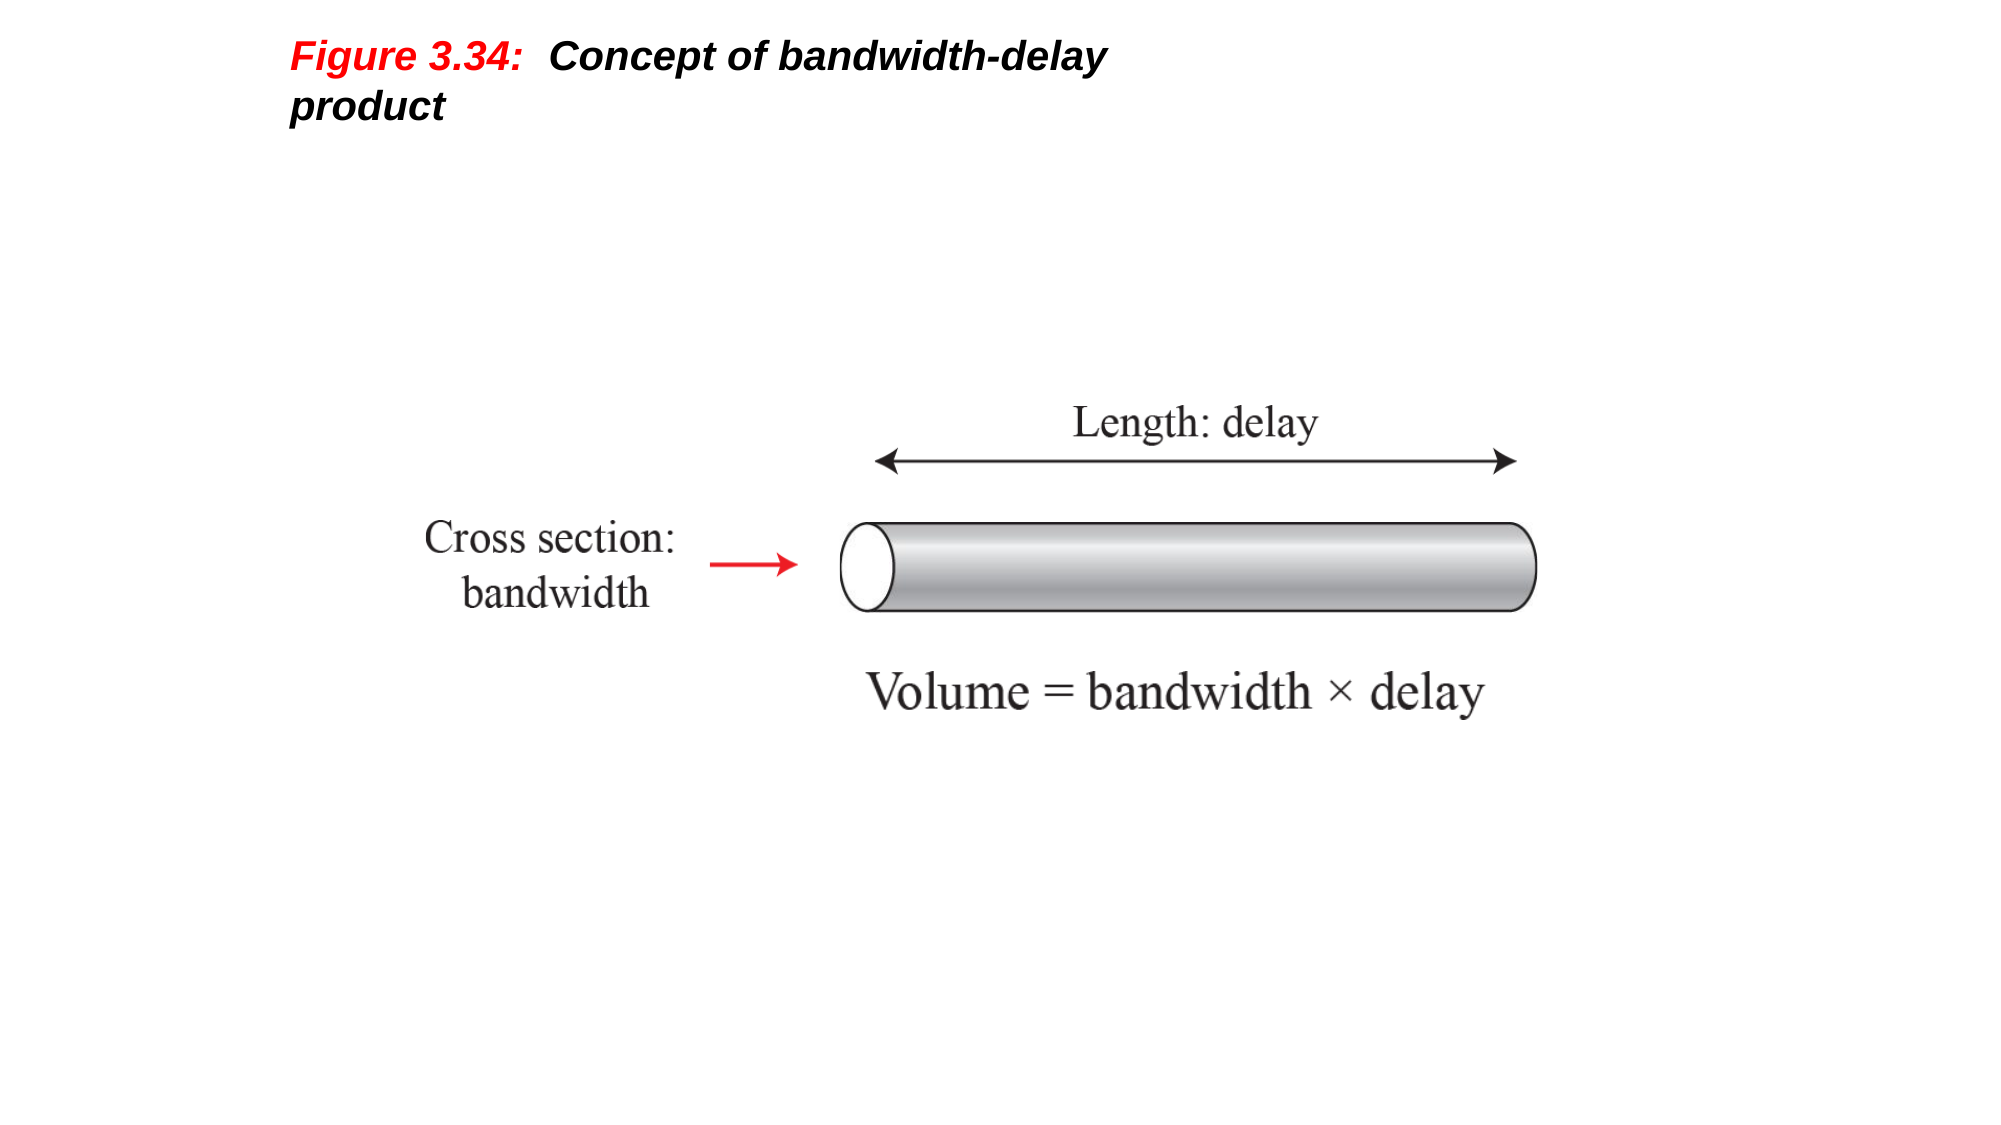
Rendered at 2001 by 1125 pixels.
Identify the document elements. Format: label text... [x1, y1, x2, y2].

text_box [865, 671, 1486, 721]
text_box [874, 405, 1518, 475]
text_box [425, 520, 799, 608]
title Figure 3.34: Concept of bandwidth-delay product [287, 26, 1274, 217]
text_box [839, 522, 1538, 613]
